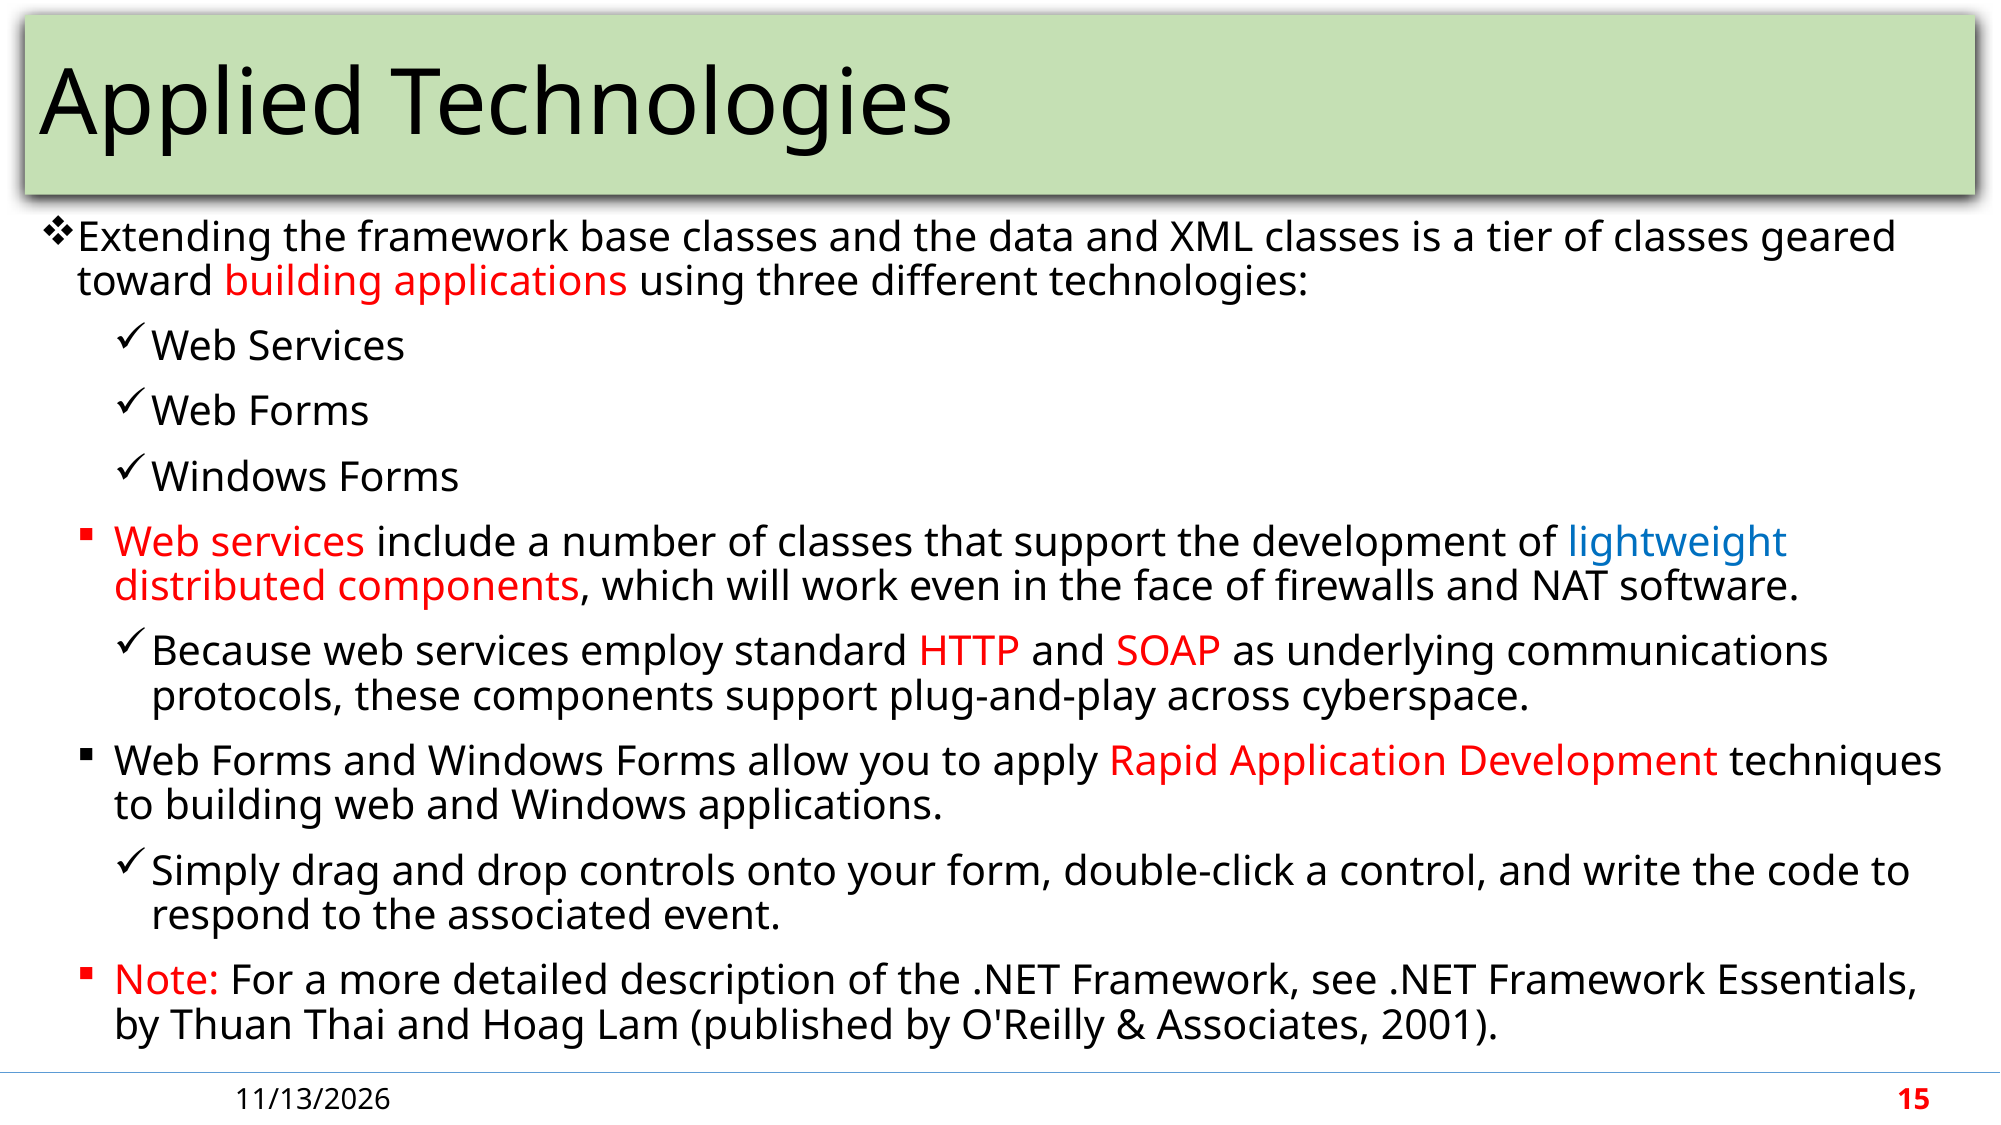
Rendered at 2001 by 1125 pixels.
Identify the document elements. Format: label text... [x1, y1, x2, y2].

title Applied Technologies [24, 14, 1975, 195]
list Extending the framework base classes and the data and XML classes is a tier of classes geared toward building applications using three different technologies: Web Services Web Forms Windows Forms Web services include a number of classes that support the development of lightweight distributed components, which will work even in the face of firewalls and NAT software. Because web services employ standard HTTP and SOAP as underlying communications protocols, these components support plug-and-play across cyberspace. Web Forms and Windows Forms allow you to apply Rapid Application Development techniques to building web and Windows applications. Simply drag and drop controls onto your form, double-click a control, and write the code to respond to the associated event. Note: For a more detailed description of the .NET Framework, see .NET Framework Essentials, by Thuan Thai and Hoag Lam (published by O'Reilly & Associates, 2001). [24, 208, 1975, 1063]
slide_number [220, 1072, 671, 1115]
slide_number 15 [1495, 1072, 1946, 1115]
